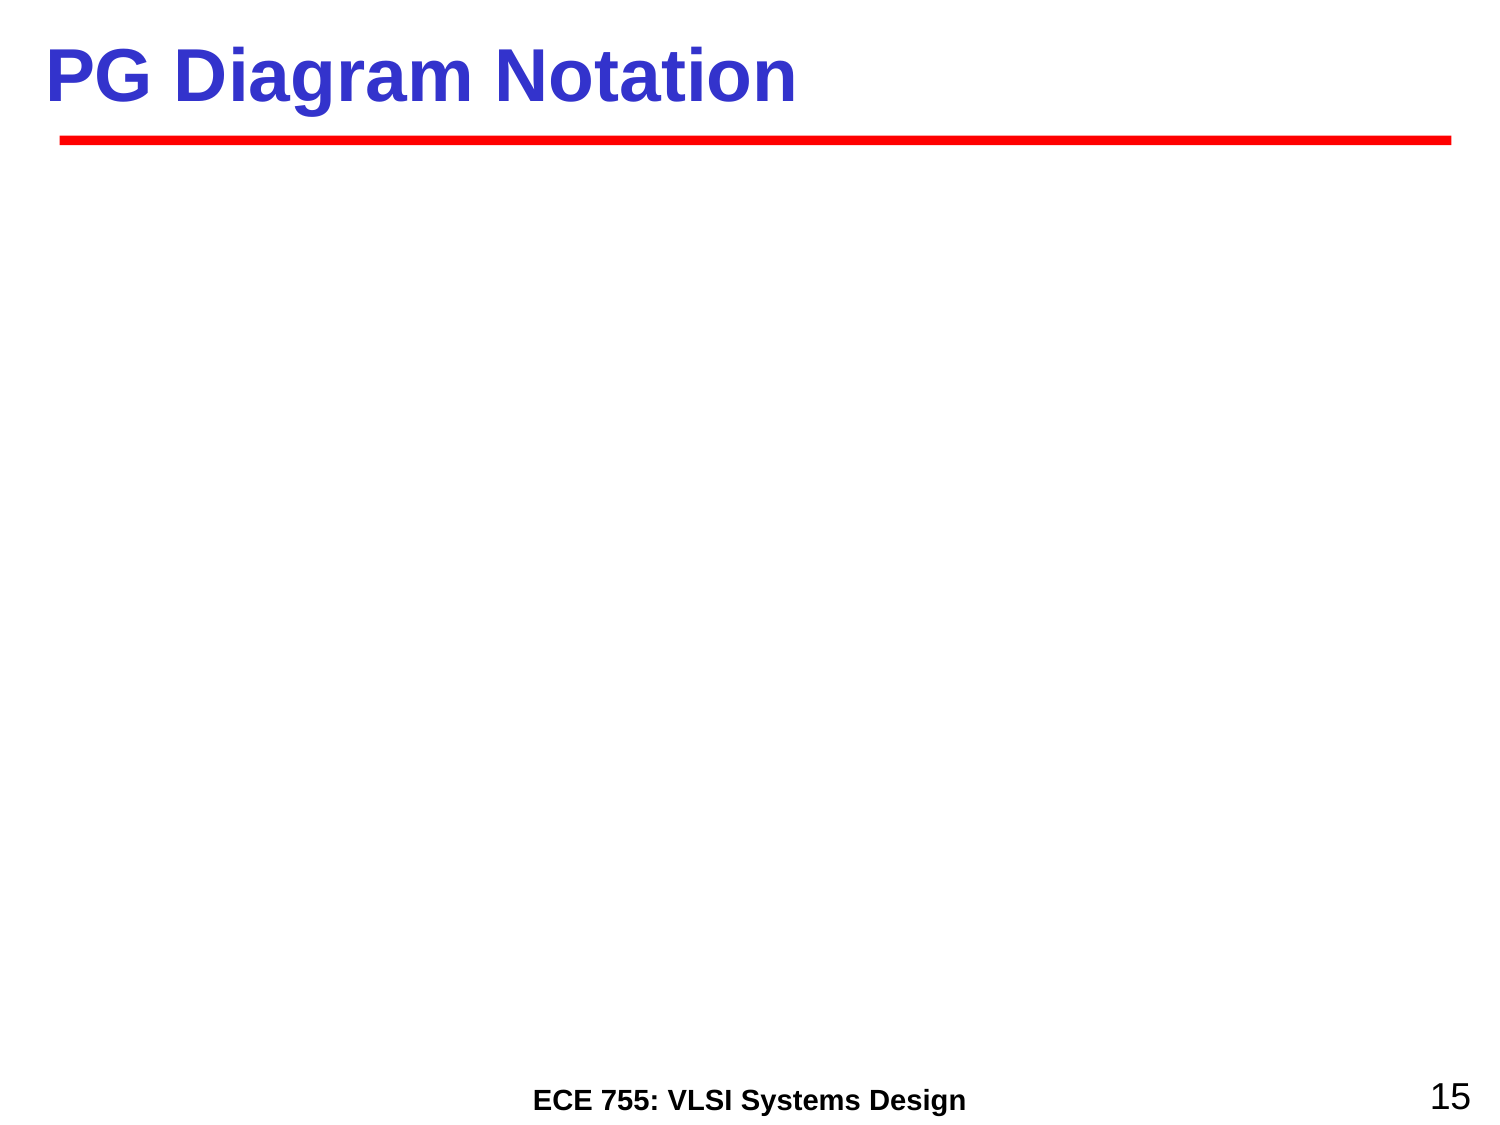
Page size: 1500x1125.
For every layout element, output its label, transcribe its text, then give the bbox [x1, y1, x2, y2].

text_box PG Diagram Notation [45, 21, 1455, 134]
